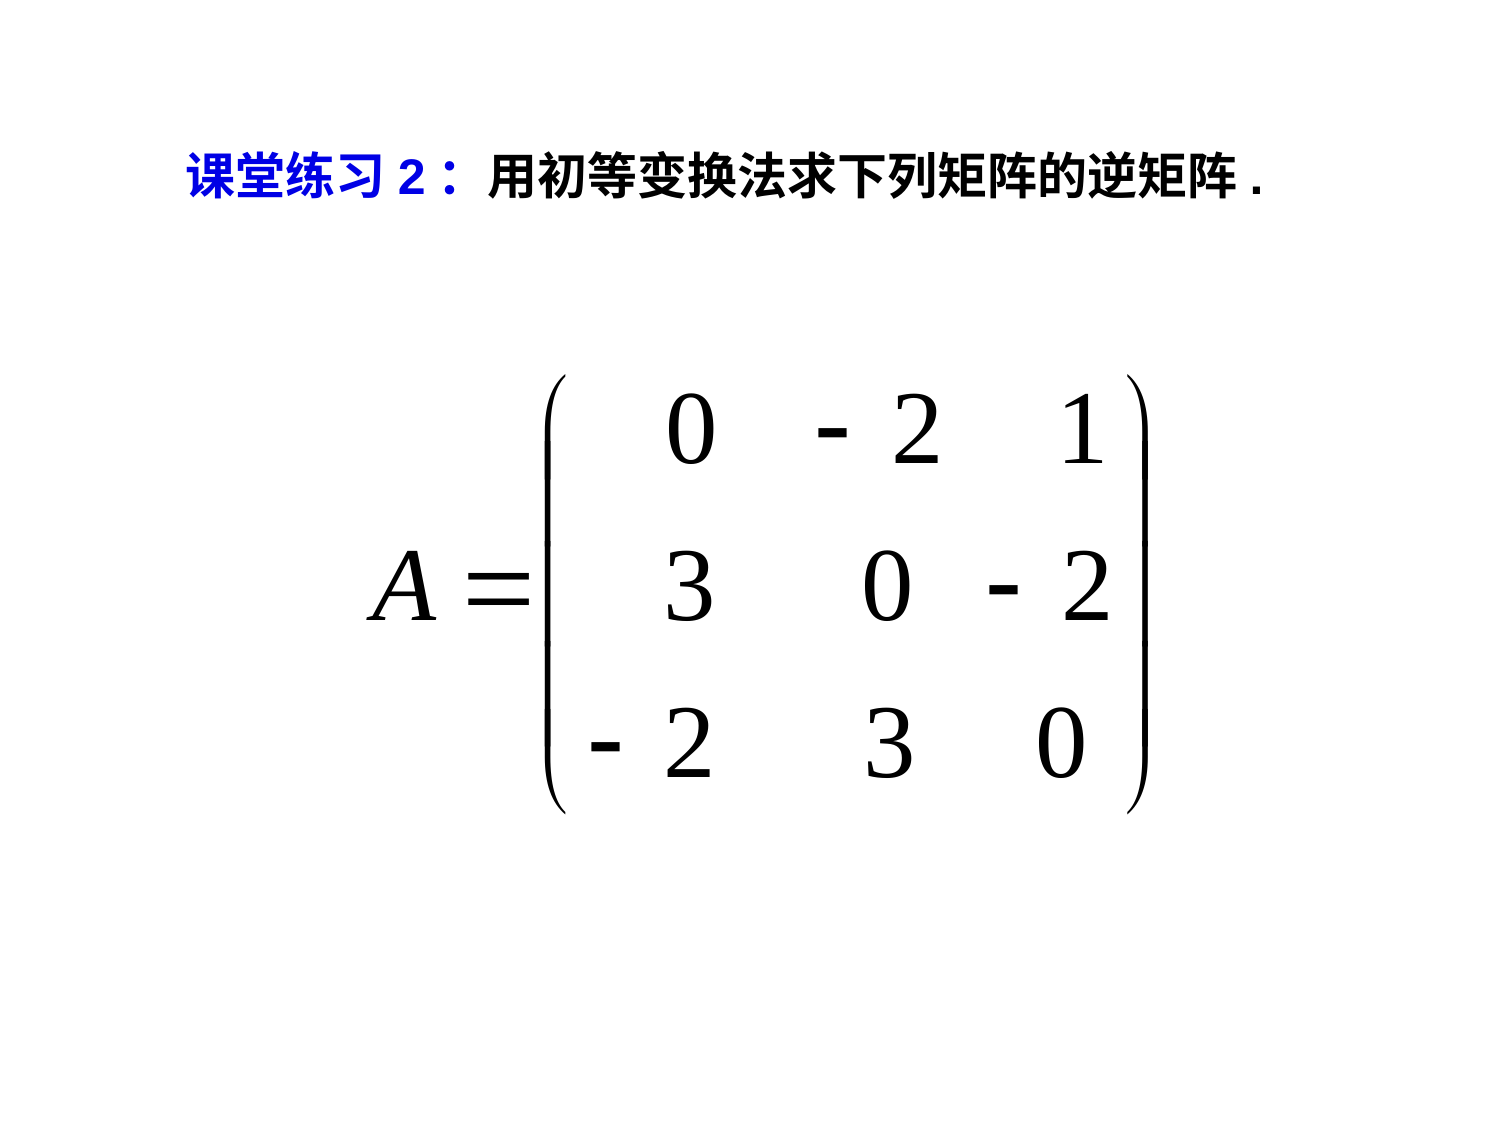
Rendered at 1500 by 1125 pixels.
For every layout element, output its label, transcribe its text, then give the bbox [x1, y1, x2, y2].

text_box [348, 349, 1178, 840]
text_box 课堂练习2：用初等变换法求下列矩阵的逆矩阵. [171, 137, 1282, 212]
